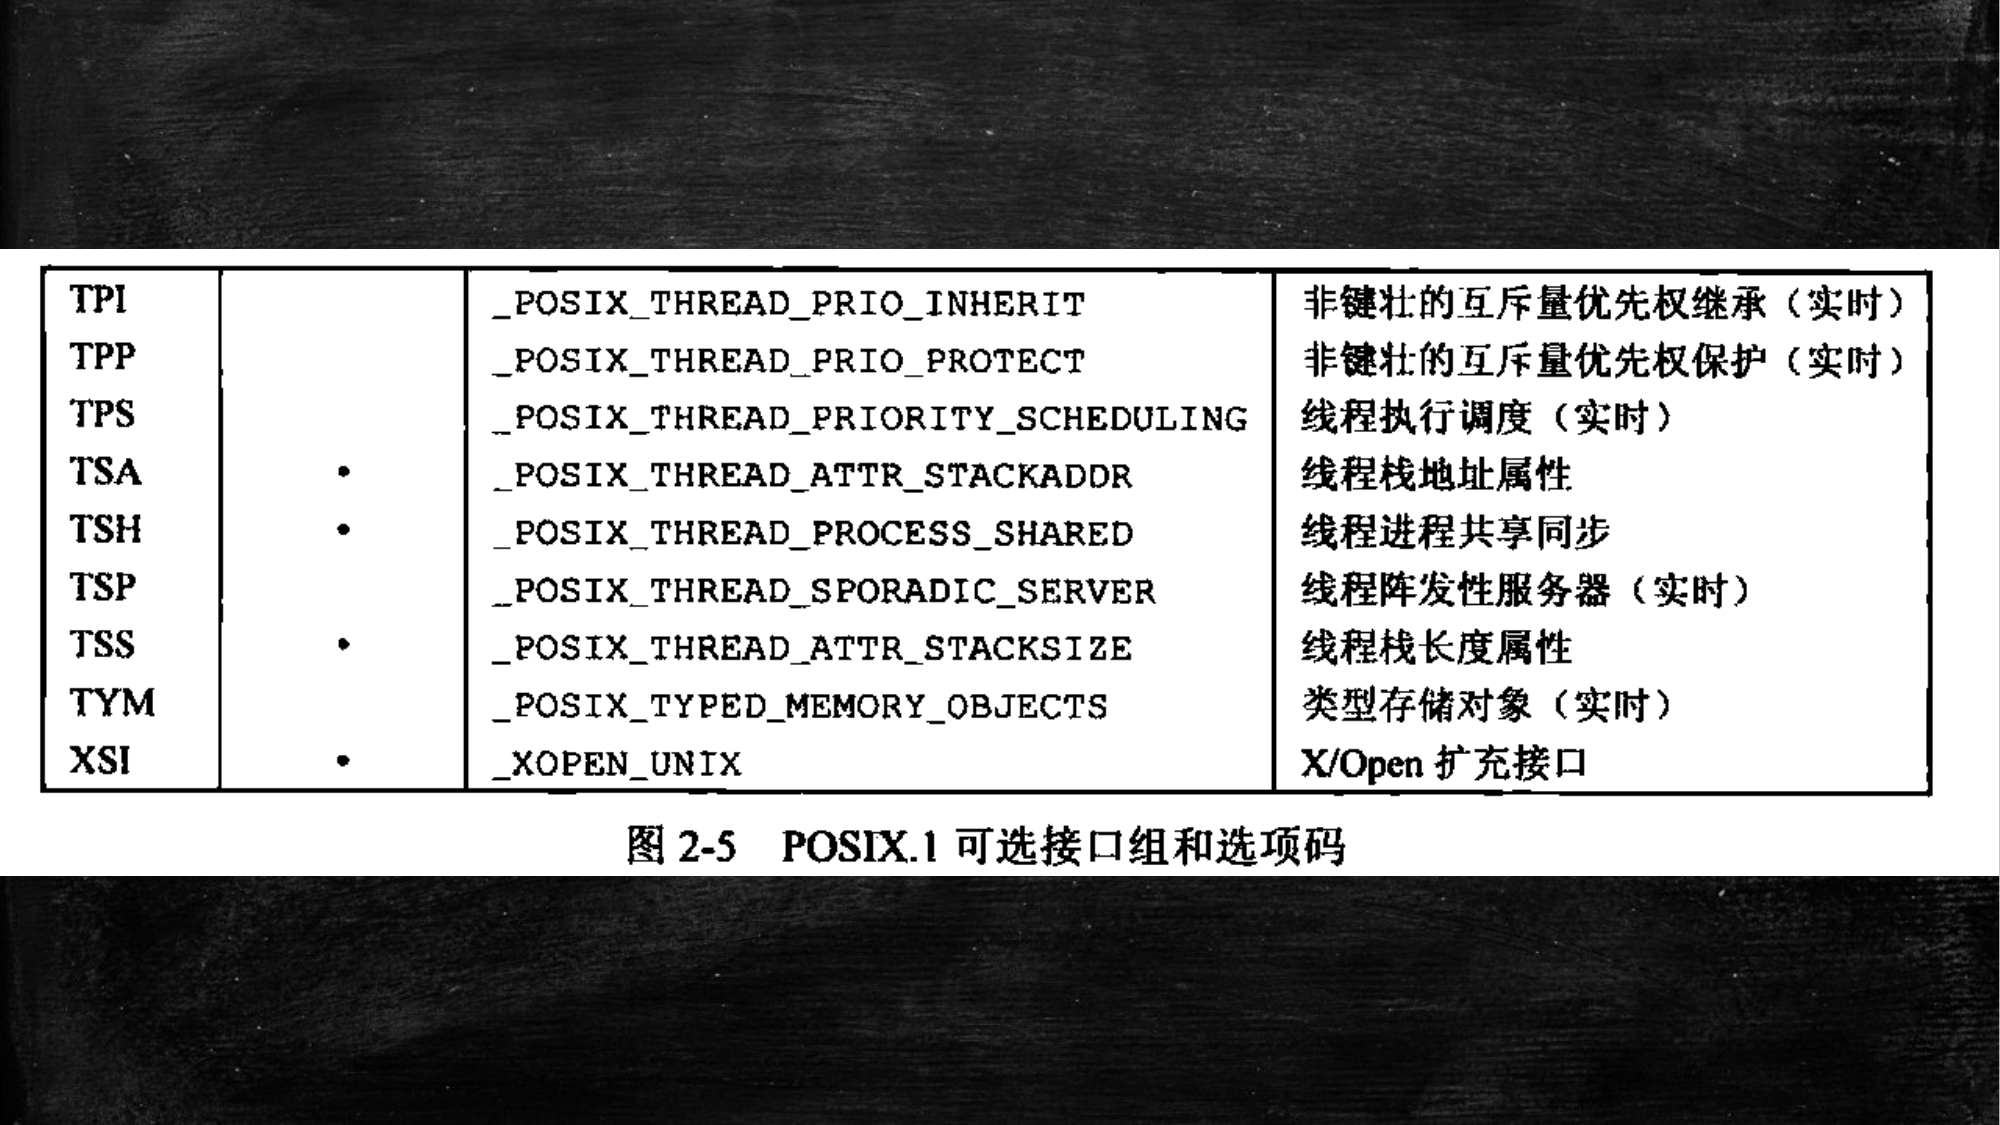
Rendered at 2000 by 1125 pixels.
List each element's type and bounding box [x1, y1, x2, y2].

picture [0, 249, 2000, 876]
